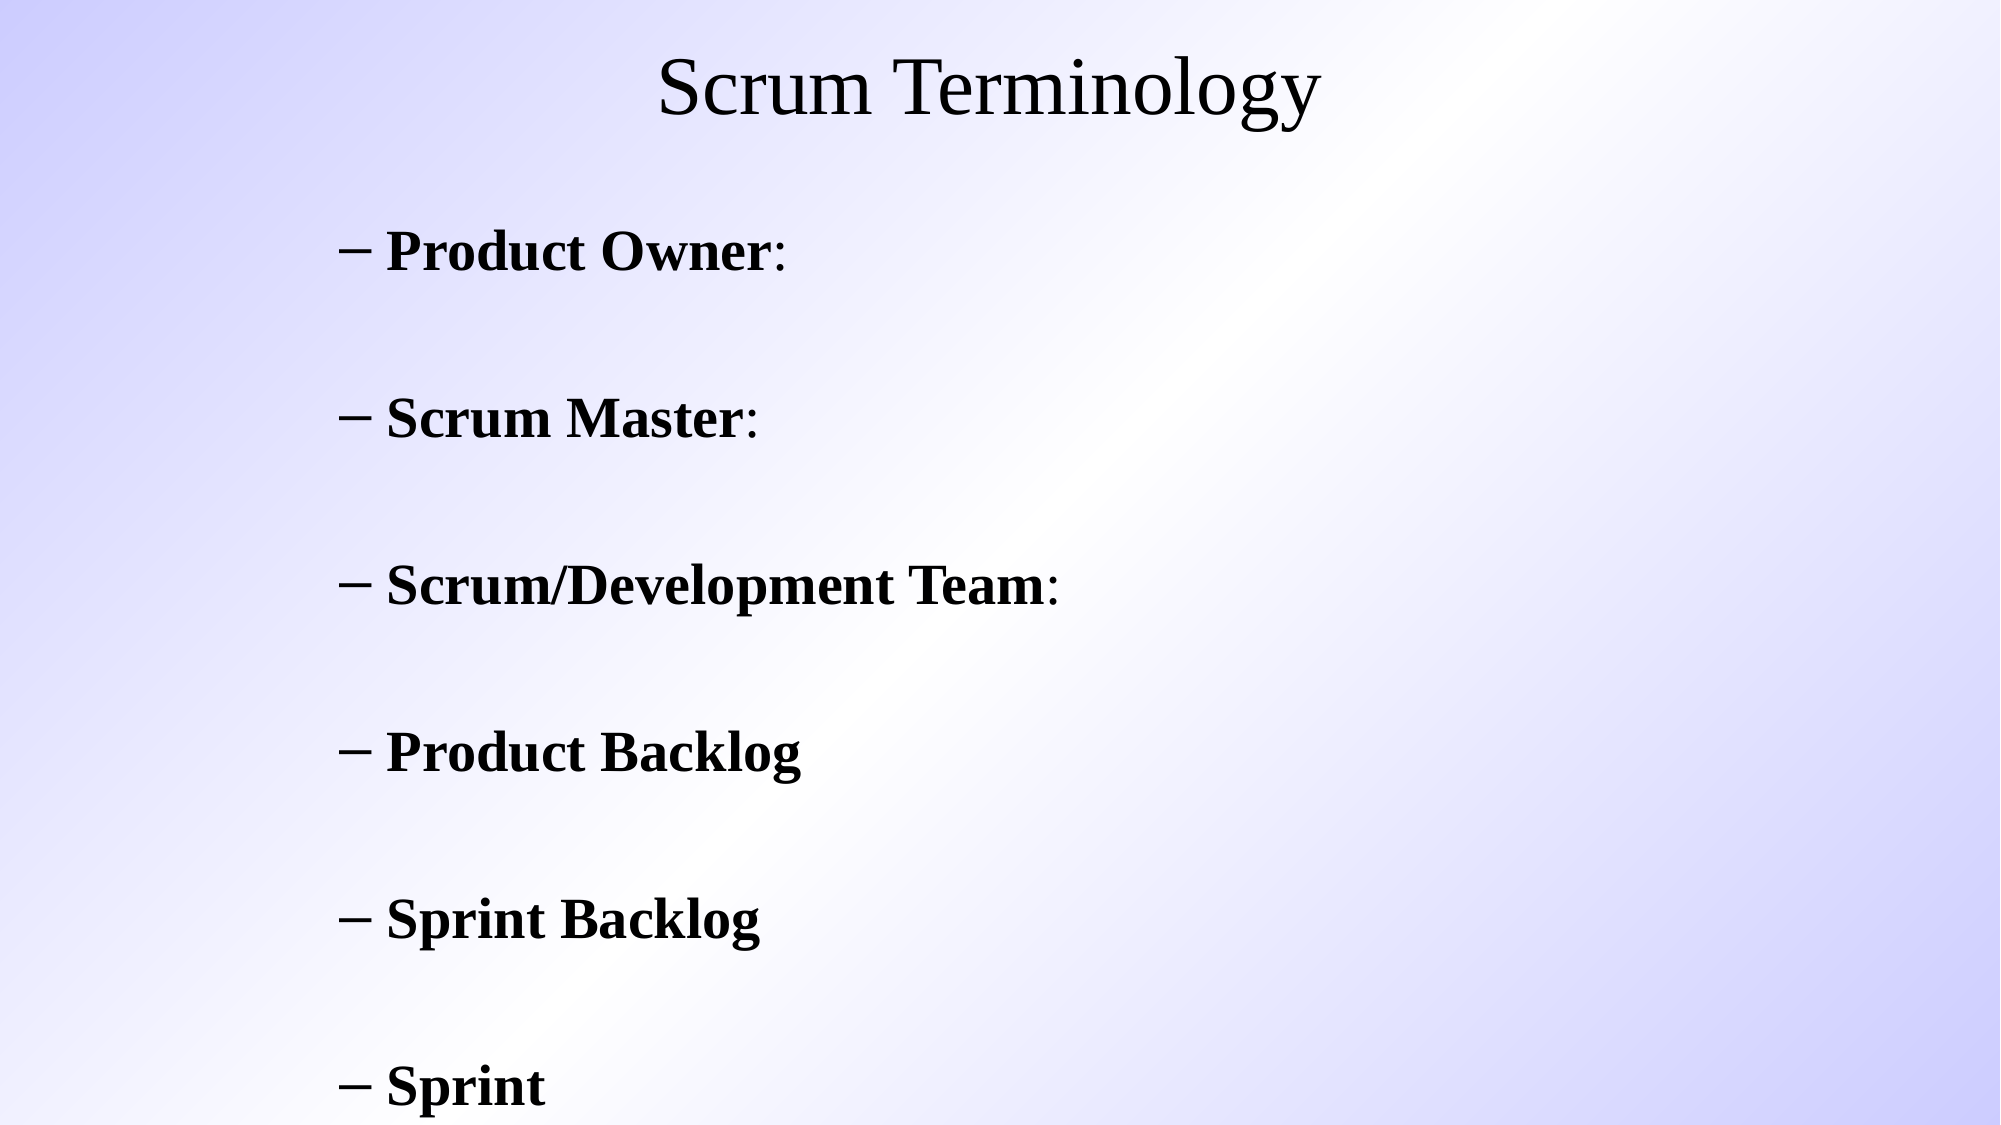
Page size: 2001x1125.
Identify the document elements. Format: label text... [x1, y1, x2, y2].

list Product Owner: Scrum Master: Scrum/Development Team: Product Backlog Sprint Backlog Sprint [249, 149, 1750, 1050]
title Scrum Terminology [324, 0, 1675, 149]
